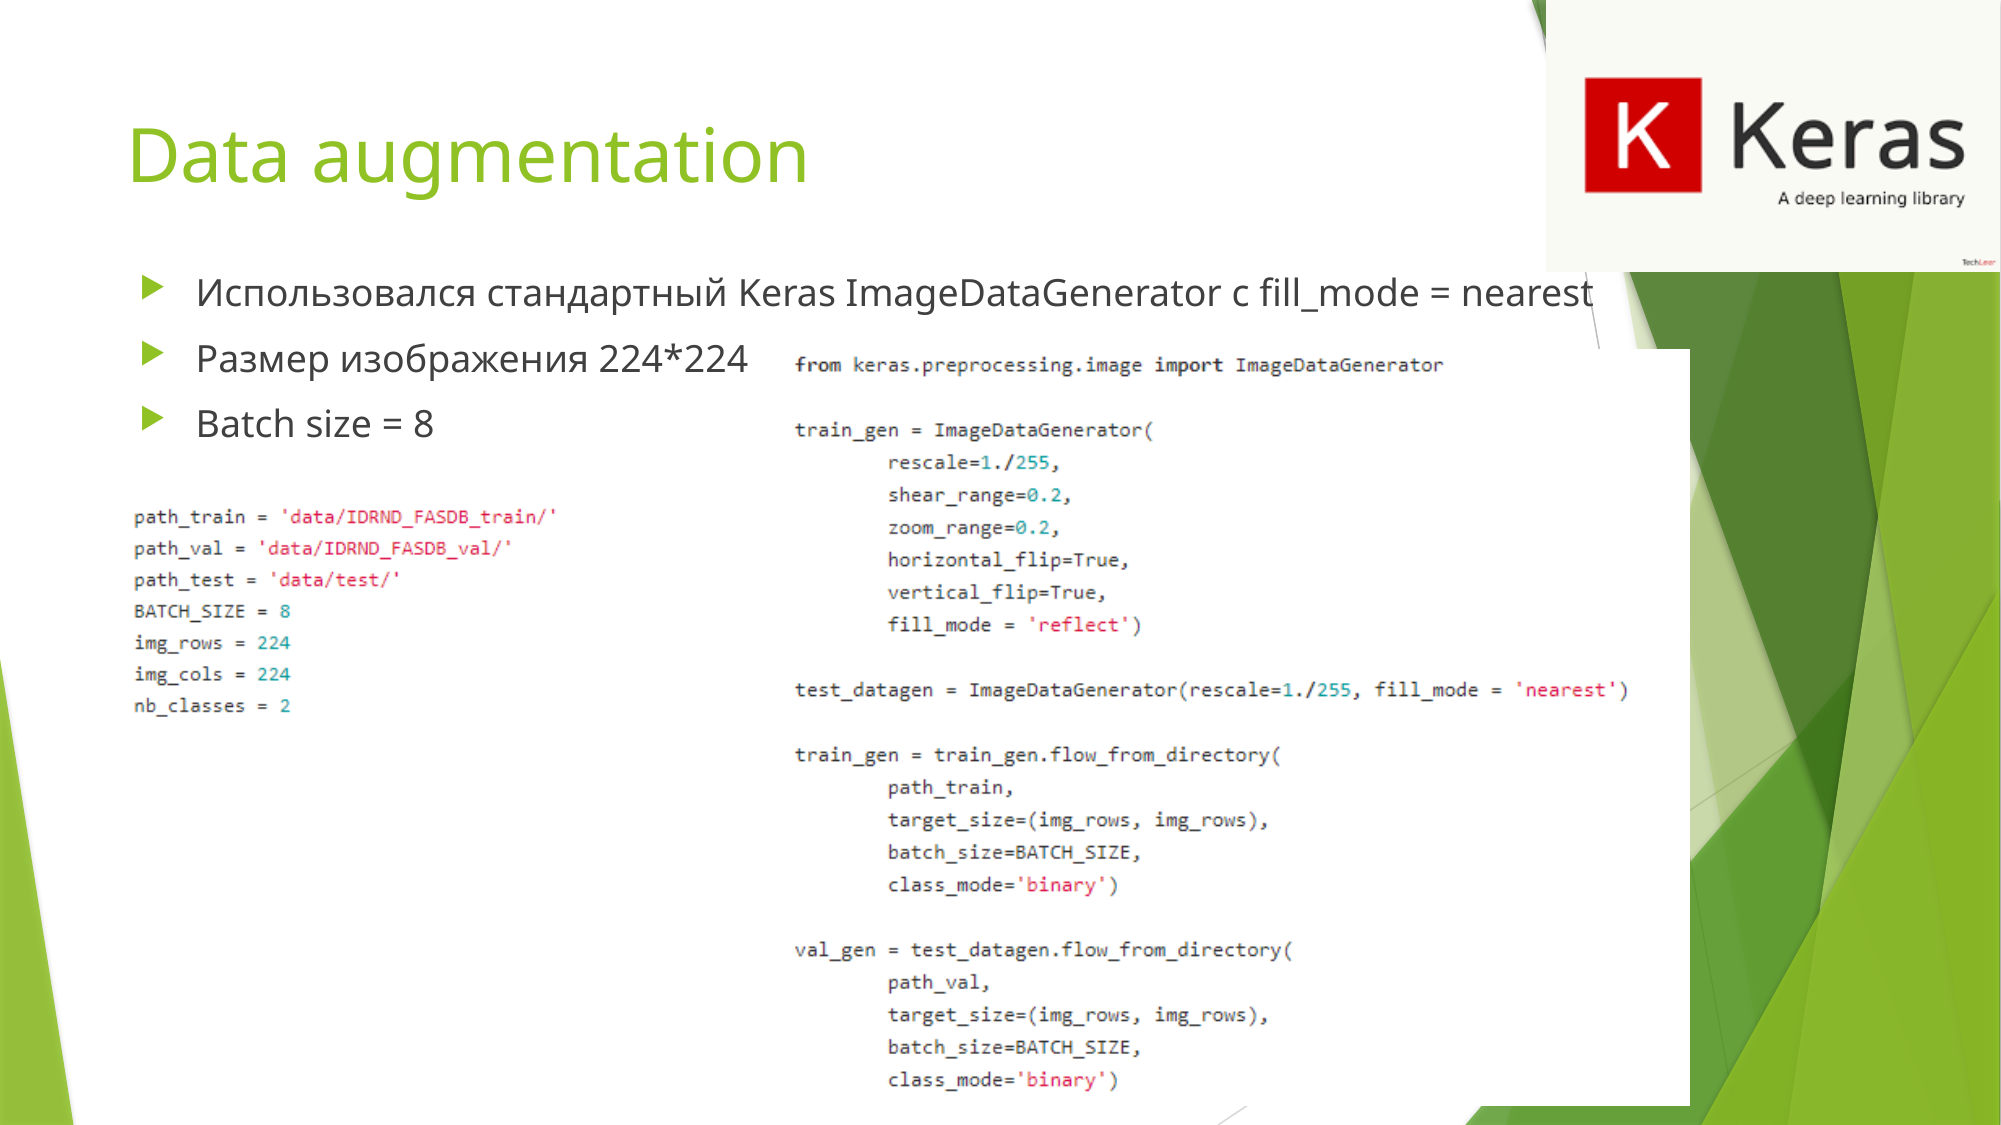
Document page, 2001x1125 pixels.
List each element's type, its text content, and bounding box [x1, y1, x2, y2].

title Data augmentation [111, 99, 1522, 317]
picture [785, 348, 1691, 1106]
picture [1546, 0, 2000, 273]
picture [123, 503, 591, 728]
list Использовался стандартный Keras ImageDataGenerator c fill_mode = nearest Размер изображения 224*224 Batch size = 8 [124, 261, 1850, 976]
